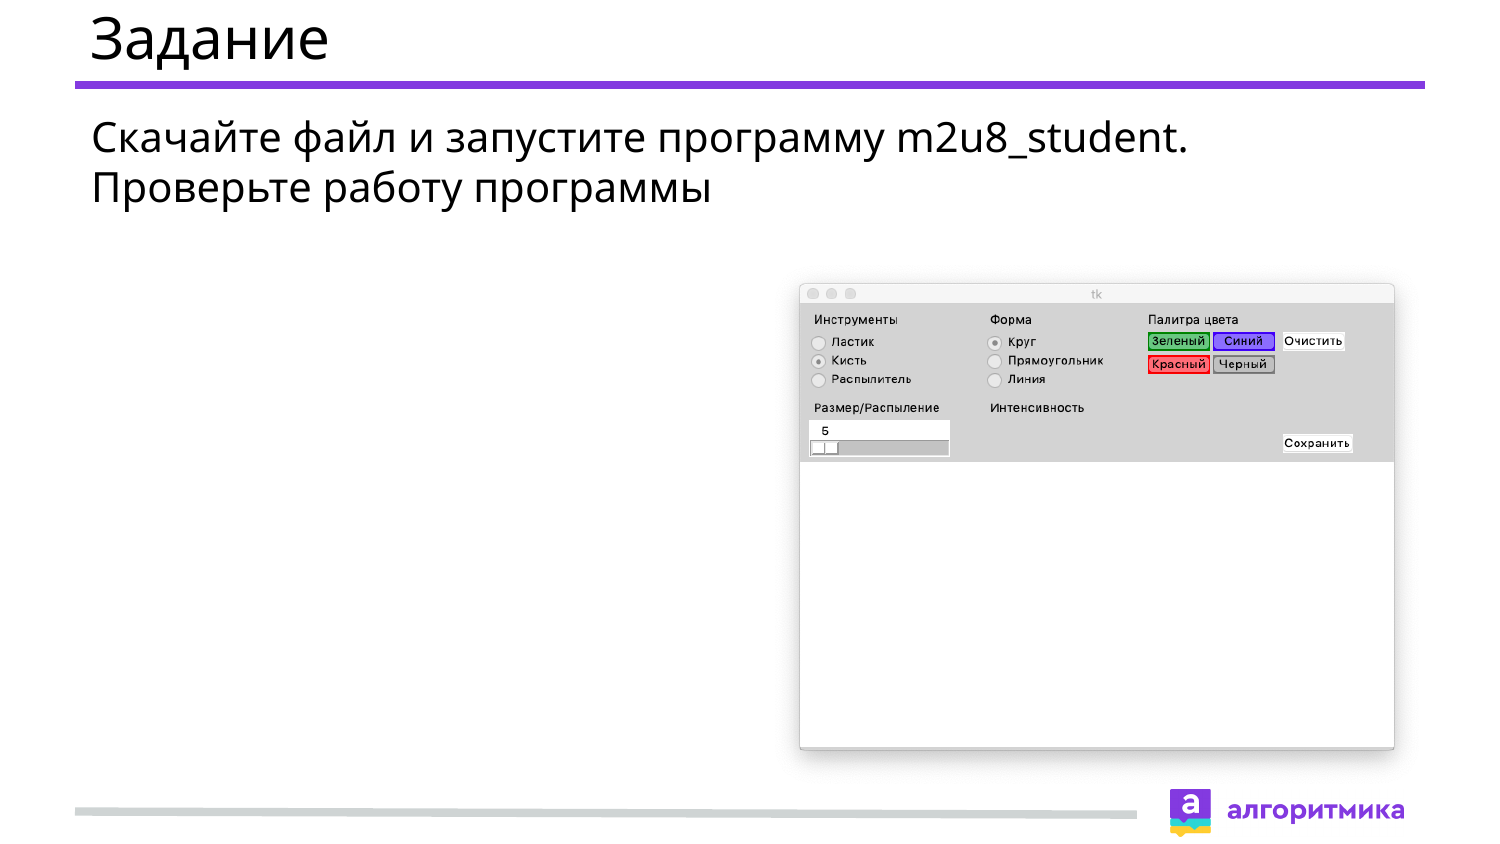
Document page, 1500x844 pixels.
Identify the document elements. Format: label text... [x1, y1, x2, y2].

list Скачайте файл и запустите программу m2u8_student. Проверьте работу программы [75, 96, 1425, 254]
picture [768, 259, 1426, 837]
title Задание [75, 0, 1425, 73]
